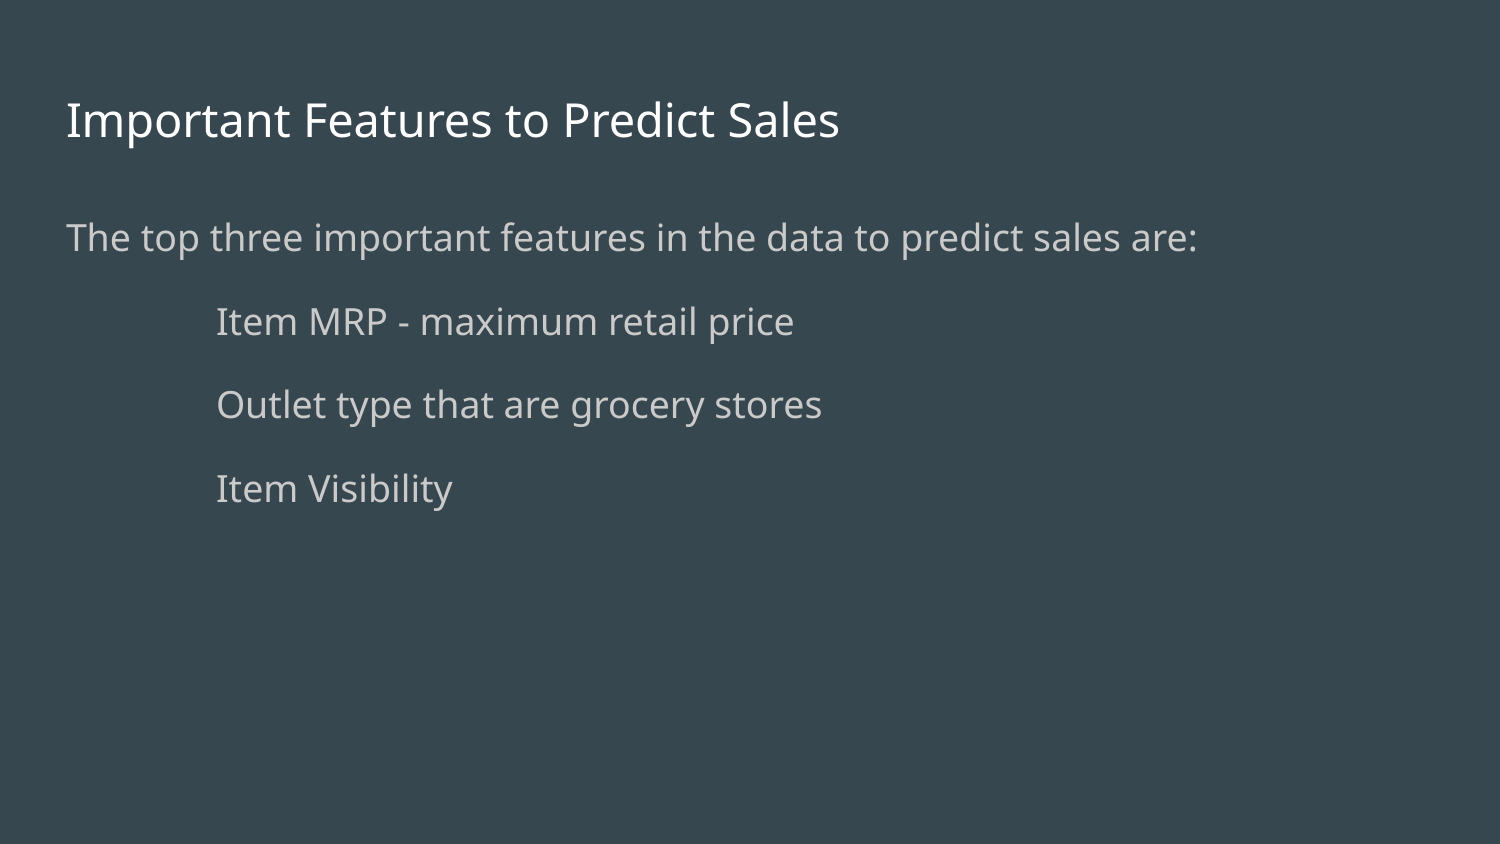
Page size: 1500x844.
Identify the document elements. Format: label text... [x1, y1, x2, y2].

list The top three important features in the data to predict sales are: Item MRP - maximum retail price Outlet type that are grocery stores Item Visibility [51, 189, 1449, 750]
title Important Features to Predict Sales [51, 72, 1449, 167]
